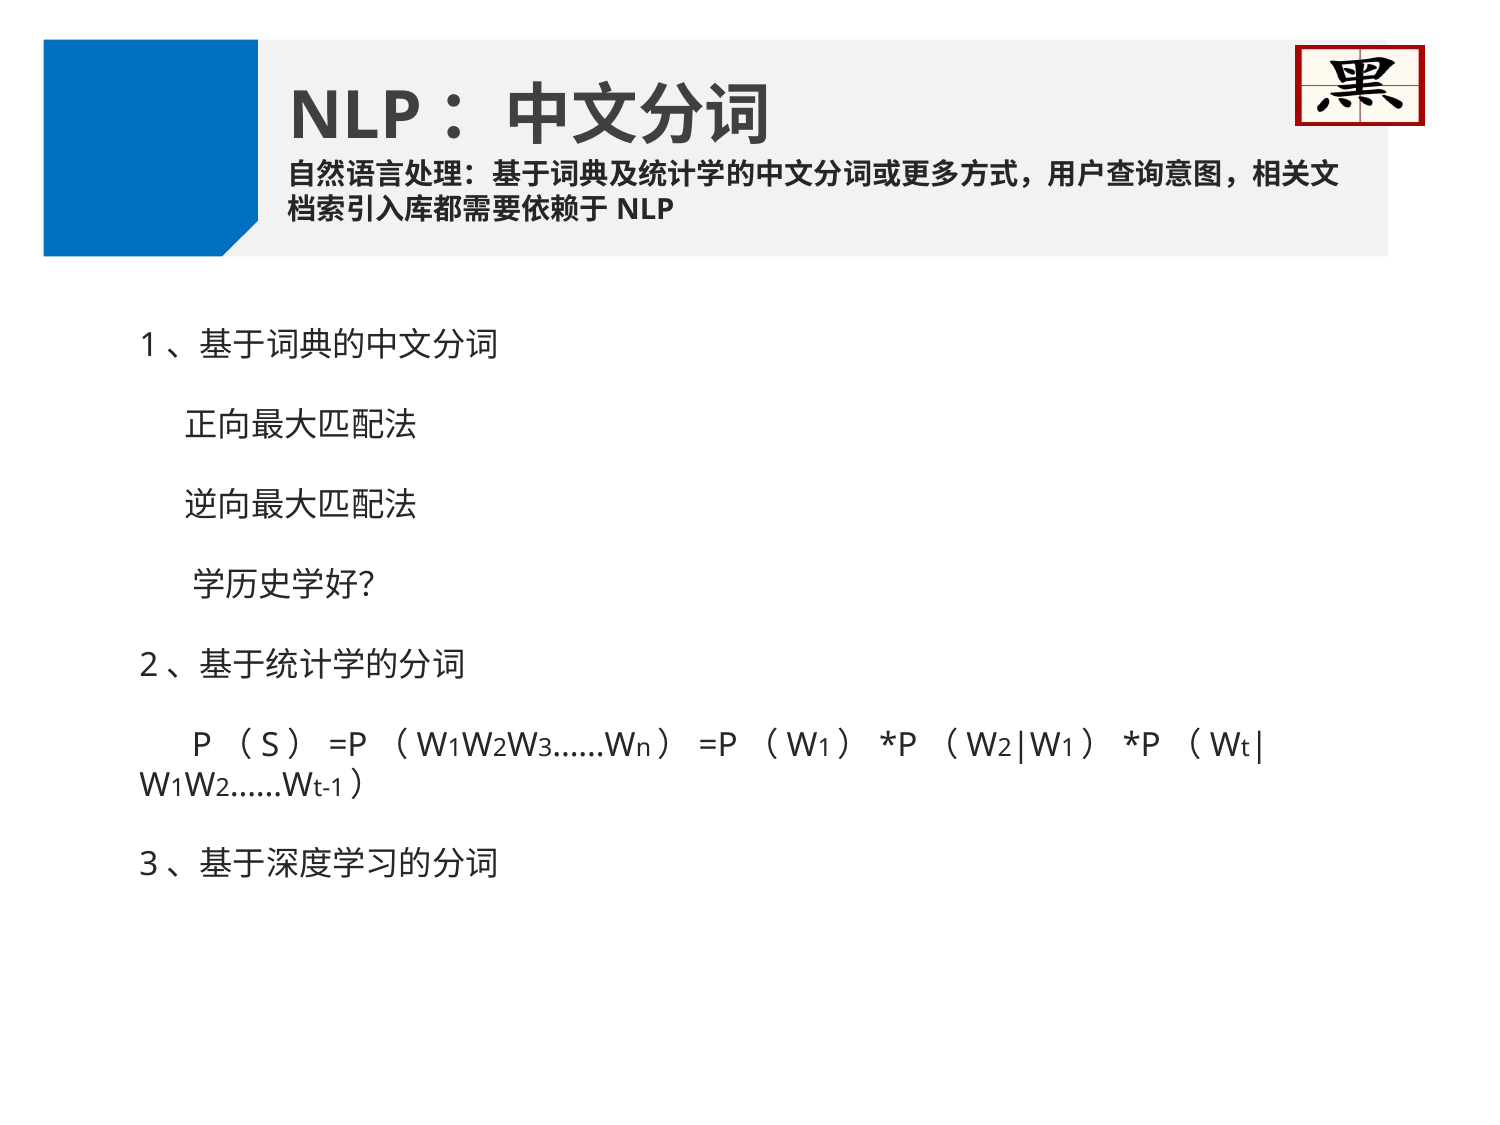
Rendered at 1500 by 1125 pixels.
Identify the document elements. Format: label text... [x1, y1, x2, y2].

text_box 1、基于词典的中文分词 正向最大匹配法 逆向最大匹配法 学历史学好？ 2、基于统计学的分词 P（S）=P（W1W2W3……Wn）=P（W1）*P（W2|W1）*P（Wt|W1W2……Wt-1） 3、基于深度学习的分词 [122, 314, 1413, 932]
picture [1371, 45, 1425, 126]
text_box 自然语言处理：基于词典及统计学的中文分词或更多方式，用户查询意图，相关文档索引入库都需要依赖于NLP [272, 147, 1369, 233]
text_box NLP：中文分词 [273, 24, 1371, 159]
